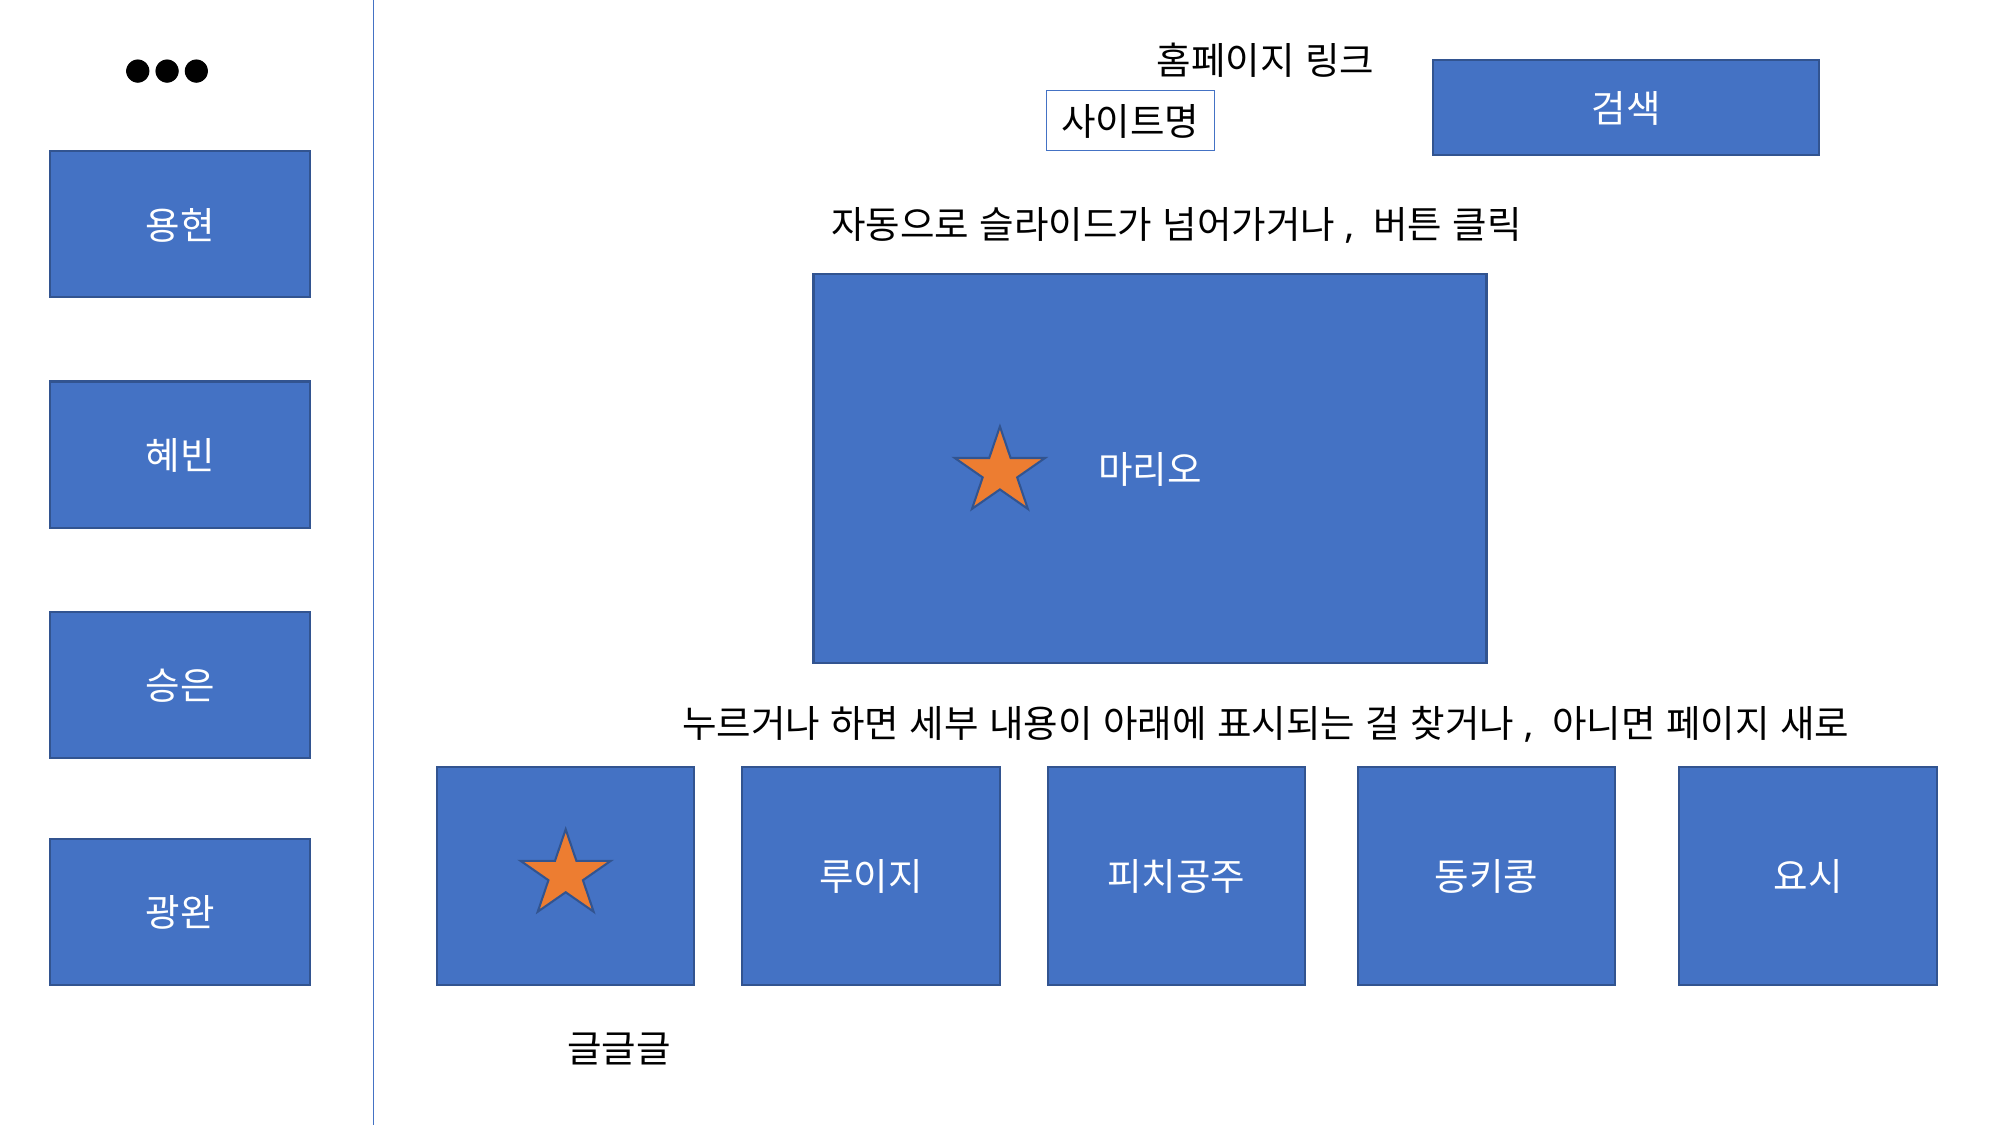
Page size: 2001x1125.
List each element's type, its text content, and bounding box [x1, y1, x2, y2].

text_box 루이지 [741, 766, 1001, 986]
text_box 누르거나 하면 세부 내용이 아래에 표시되는 걸 찾거나, 아니면 페이지 새로 [667, 692, 1865, 753]
text_box 사이트명 [1046, 90, 1215, 151]
text_box 홈페이지 링크 [1142, 29, 1390, 90]
text_box 광완 [49, 838, 311, 986]
text_box 동키콩 [1357, 766, 1616, 986]
text_box 자동으로 슬라이드가 넘어가거나, 버튼 클릭 [816, 193, 1537, 254]
text_box [951, 423, 1049, 512]
text_box 검색 [1432, 59, 1820, 156]
text_box 마리오 [812, 273, 1488, 664]
text_box [436, 766, 695, 986]
picture [126, 30, 208, 112]
text_box 요시 [1678, 766, 1938, 986]
text_box 용현 [49, 150, 311, 298]
text_box [517, 826, 615, 915]
text_box 혜빈 [49, 380, 311, 529]
text_box 승은 [49, 611, 311, 759]
text_box 글글글 [552, 1017, 1709, 1077]
text_box 피치공주 [1047, 766, 1306, 986]
